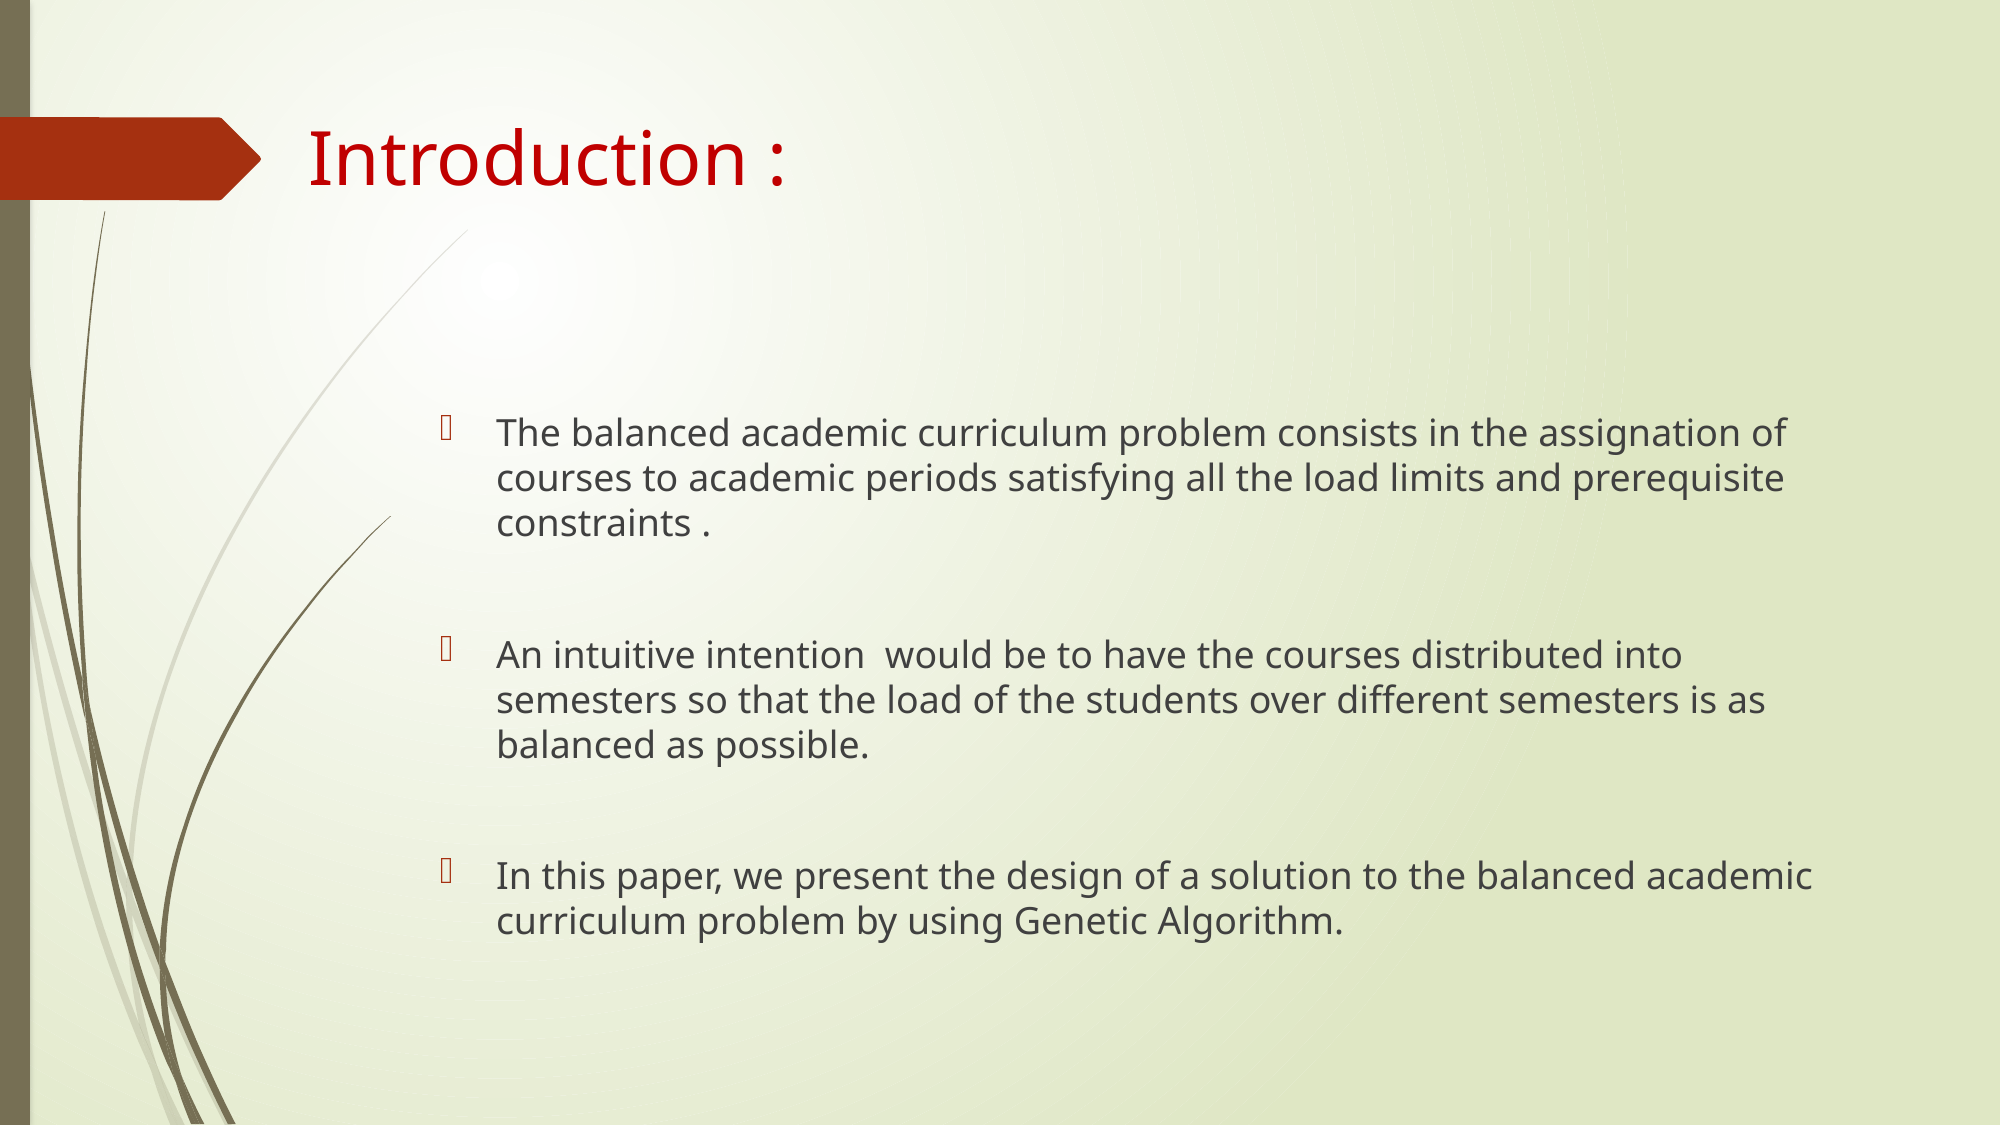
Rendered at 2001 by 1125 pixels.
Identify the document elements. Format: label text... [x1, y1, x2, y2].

title Introduction : [293, 102, 1888, 255]
list The balanced academic curriculum problem consists in the assignation of courses to academic periods satisfying all the load limits and prerequisite constraints . An intuitive intention would be to have the courses distributed into semesters so that the load of the students over different semesters is as balanced as possible. In this paper, we present the design of a solution to the balanced academic curriculum problem by using Genetic Algorithm. [424, 401, 1888, 971]
